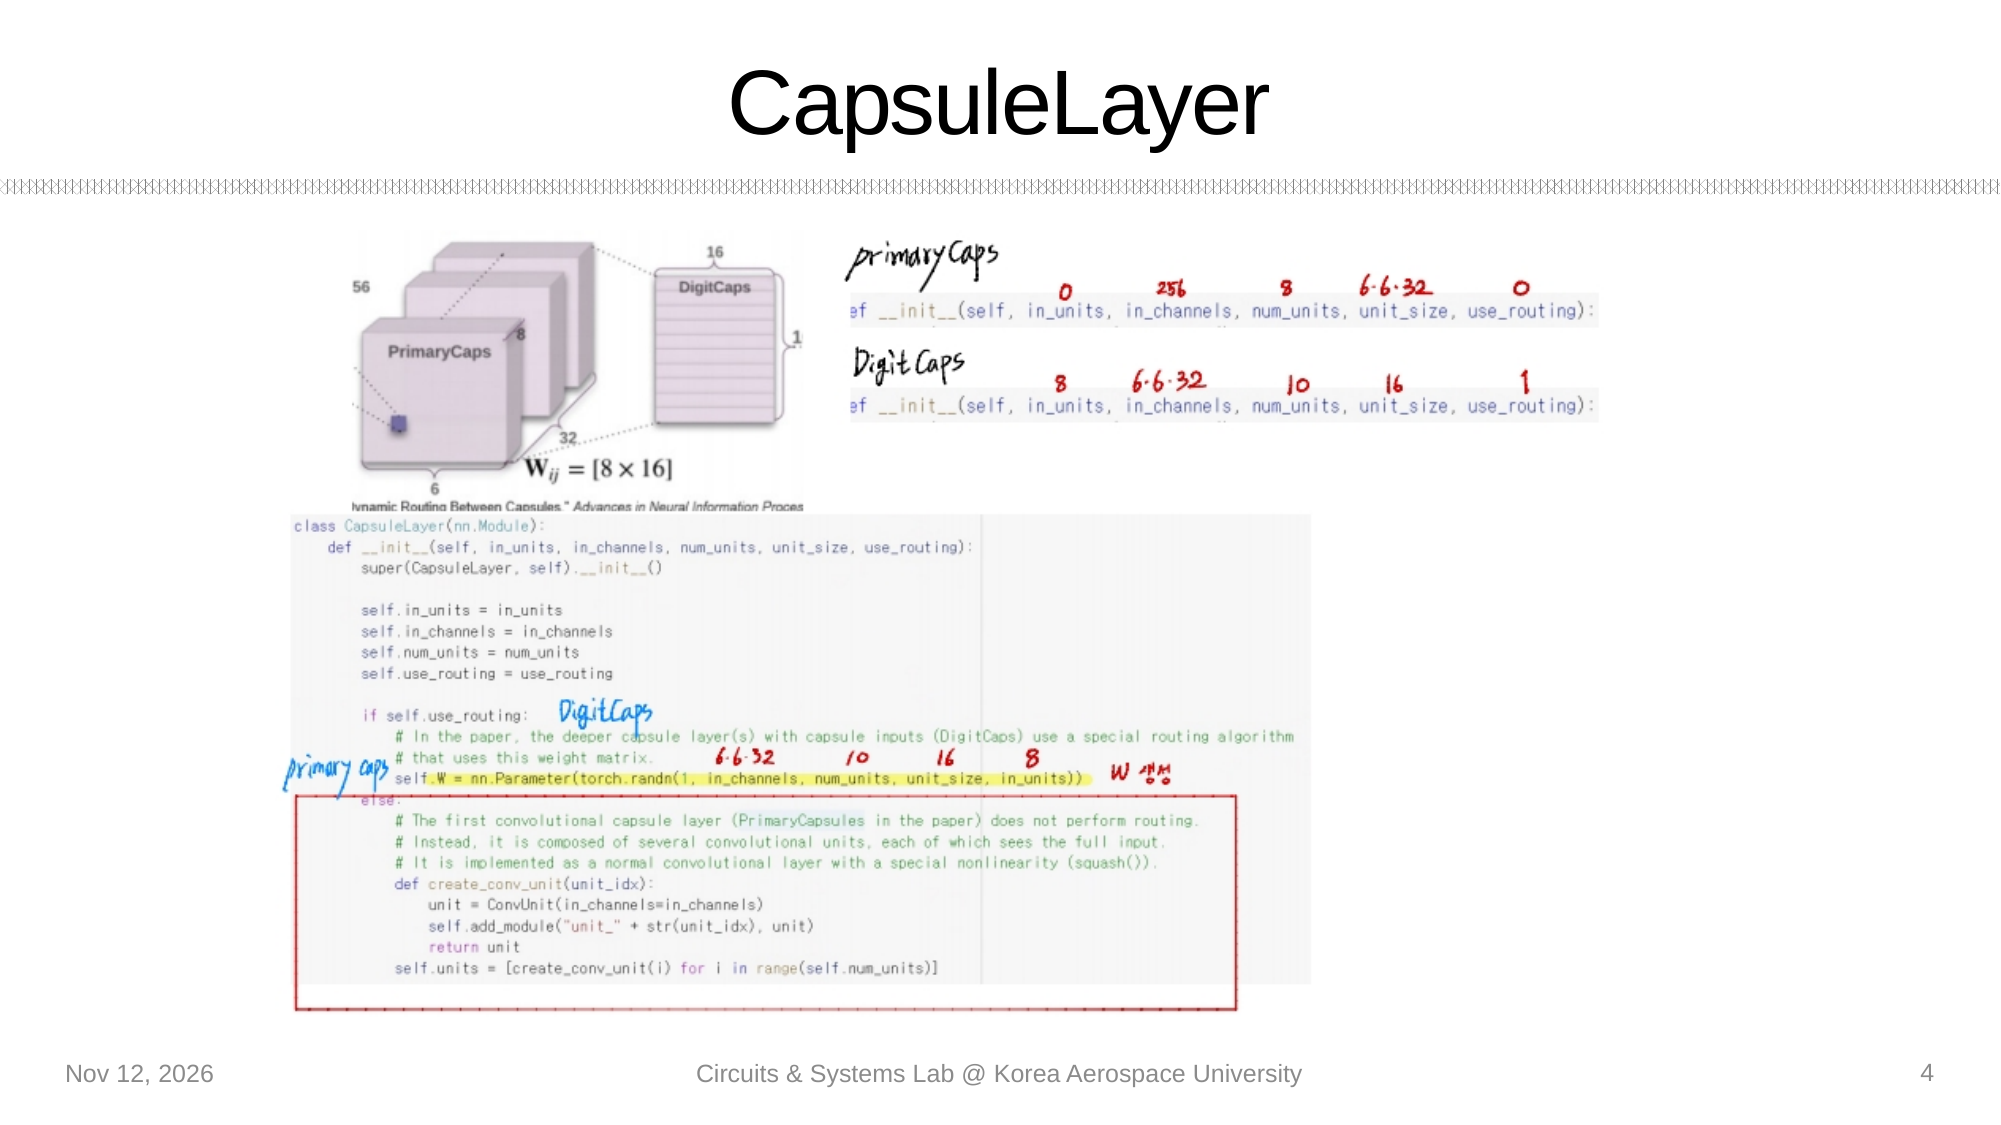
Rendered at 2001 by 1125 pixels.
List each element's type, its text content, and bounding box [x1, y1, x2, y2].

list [274, 206, 1645, 1062]
slide_number 4 [1493, 1041, 1950, 1102]
footer Circuits & Systems Lab @ Korea Aerospace University [662, 1062, 1338, 1103]
title CapsuleLayer [50, 32, 1950, 163]
slide_number 30-Oct-20 [50, 1042, 500, 1103]
